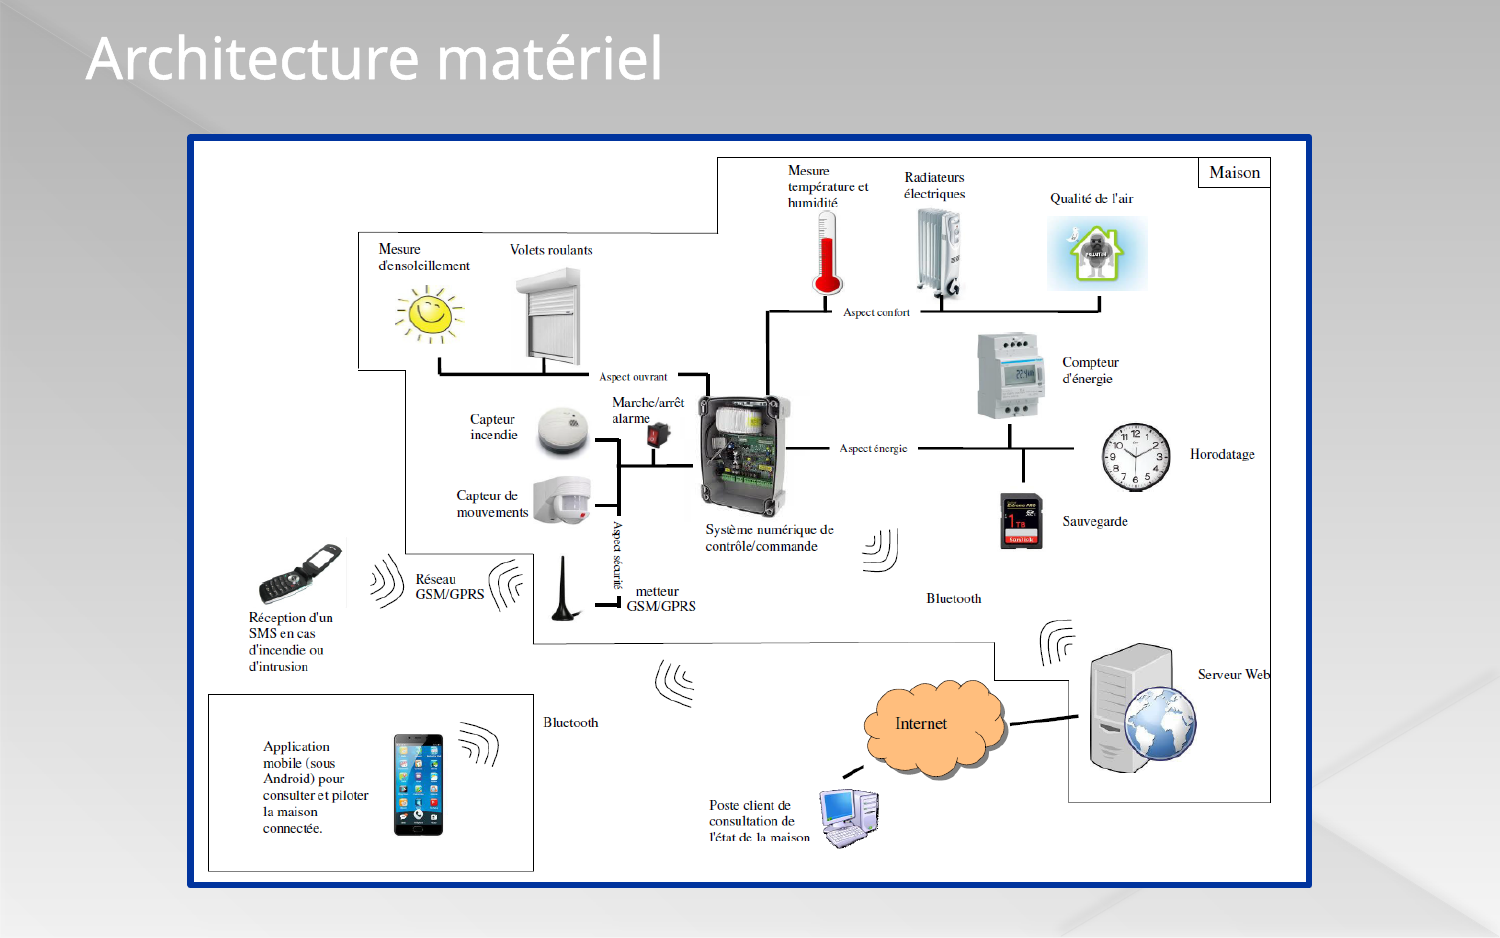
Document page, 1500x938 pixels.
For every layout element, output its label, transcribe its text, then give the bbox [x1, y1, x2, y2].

title Architecture matériel [11, 12, 1237, 99]
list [193, 140, 1307, 883]
